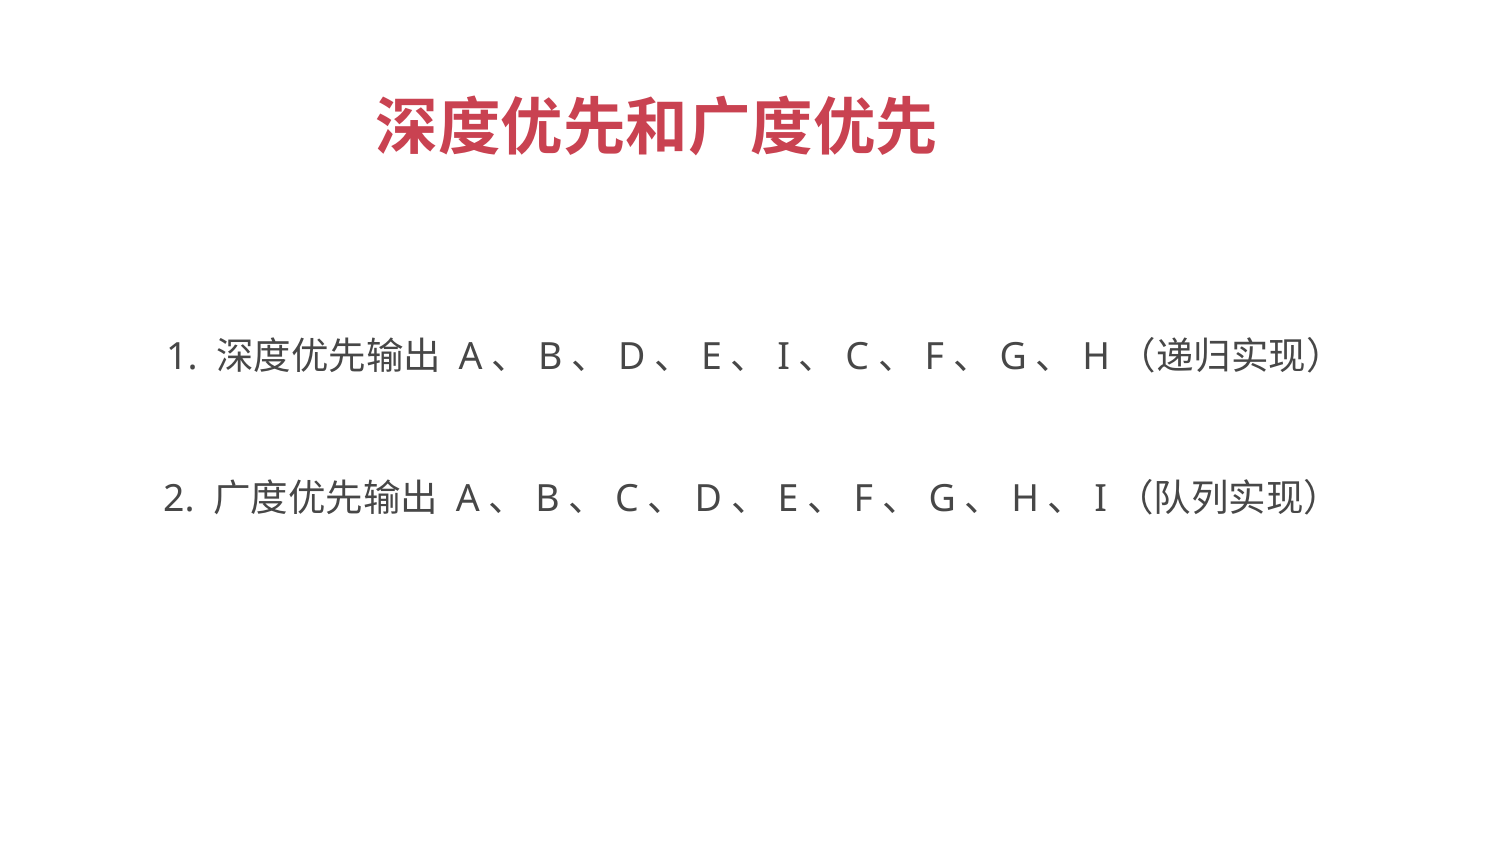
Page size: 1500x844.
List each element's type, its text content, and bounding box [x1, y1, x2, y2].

text_box 1. 深度优先输出 A、B、D、E、I、C、F、G、H（递归实现） [75, 324, 1426, 385]
text_box 深度优先和广度优先 [360, 79, 954, 170]
text_box 2. 广度优先输出 A、B、C、D、E、F、G、H、I（队列实现） [73, 466, 1424, 527]
